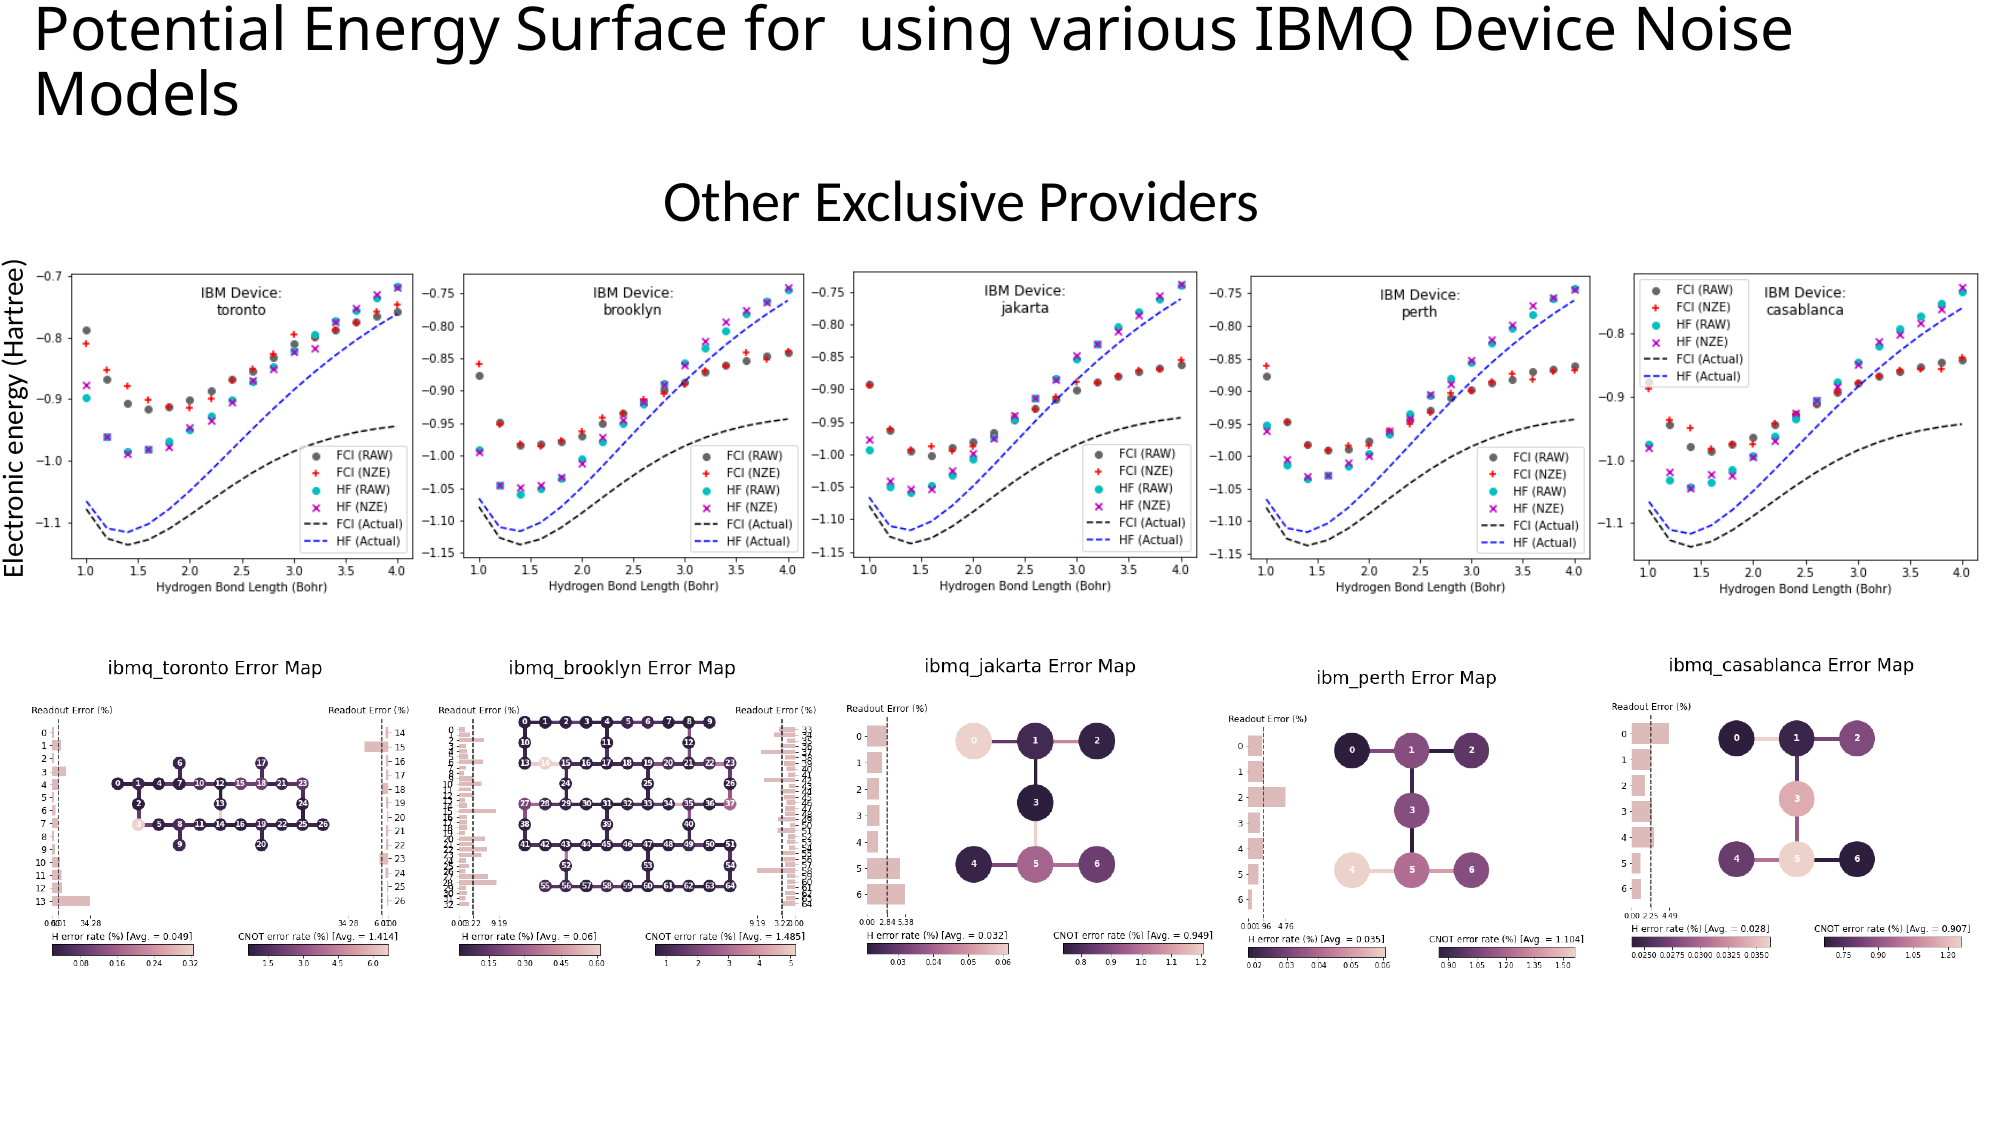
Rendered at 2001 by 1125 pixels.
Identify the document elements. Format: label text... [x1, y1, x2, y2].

picture [0, 620, 1975, 1003]
picture [35, 268, 1202, 596]
picture [1208, 269, 1983, 599]
text_box Other Exclusive Providers [648, 155, 1352, 241]
text_box Electronic energy (Hartree) [0, 243, 36, 594]
